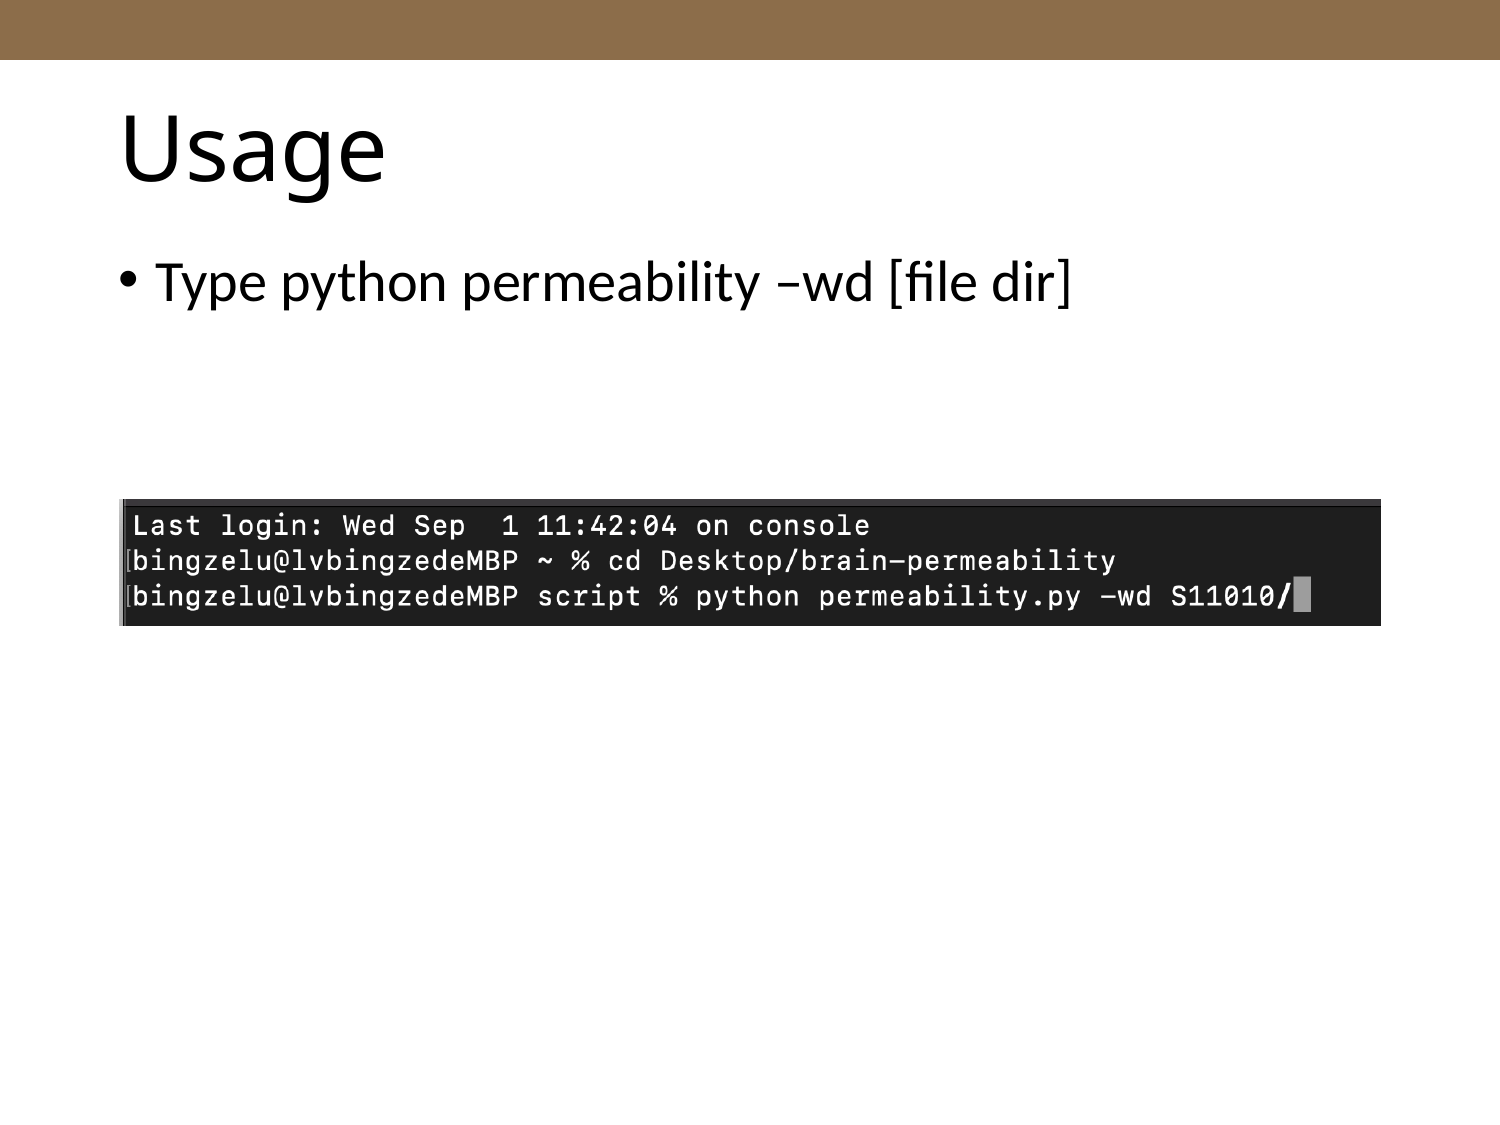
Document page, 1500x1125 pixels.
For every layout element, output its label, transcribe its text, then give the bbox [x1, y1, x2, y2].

title Usage [103, 89, 1397, 215]
picture [119, 499, 1381, 626]
list Type python permeability –wd [file dir] [103, 243, 1397, 1014]
